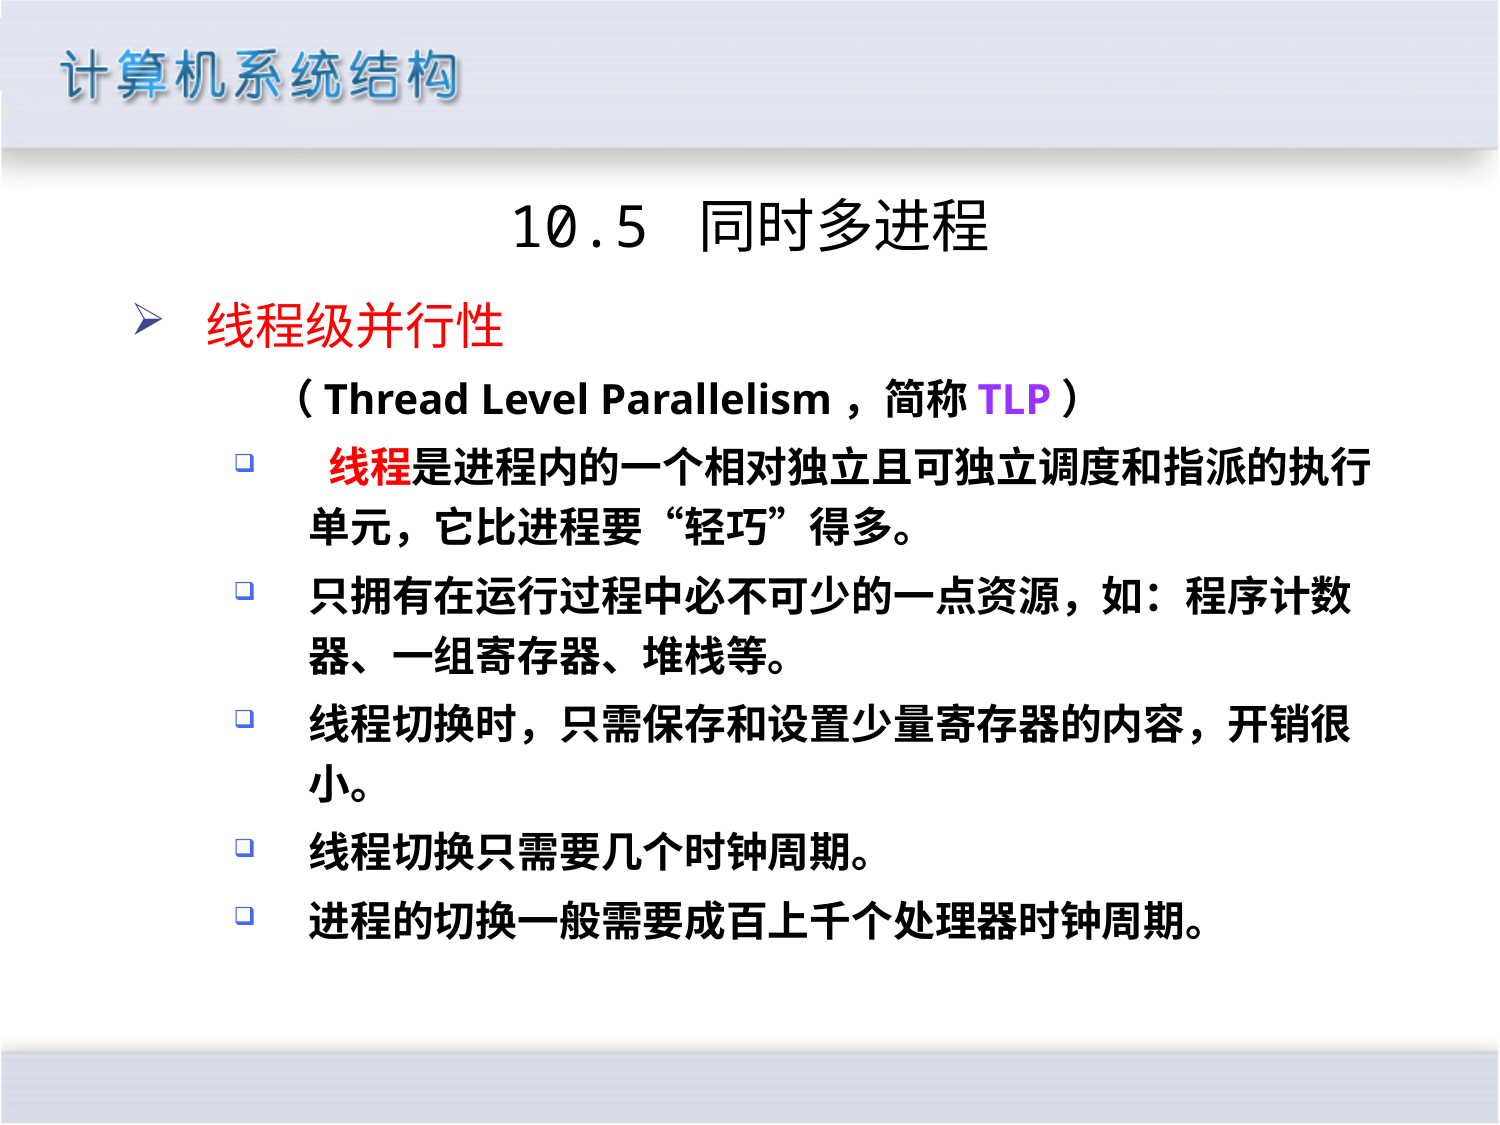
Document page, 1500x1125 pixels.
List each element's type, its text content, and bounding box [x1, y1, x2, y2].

picture [0, 267, 1500, 1125]
list 线程级并行性 （Thread Level Parallelism，简称TLP） 线程是进程内的一个相对独立且可独立调度和指派的执行单元，它比进程要“轻巧”得多。 只拥有在运行过程中必不可少的一点资源，如：程序计数器、一组寄存器、堆栈等。 线程切换时，只需保存和设置少量寄存器的内容，开销很小。 线程切换只需要几个时钟周期。 进程的切换一般需要成百上千个处理器时钟周期。 [12, 275, 1400, 1071]
text_box 10.5 同时多进程 [0, 182, 1500, 267]
picture [0, 0, 1500, 182]
